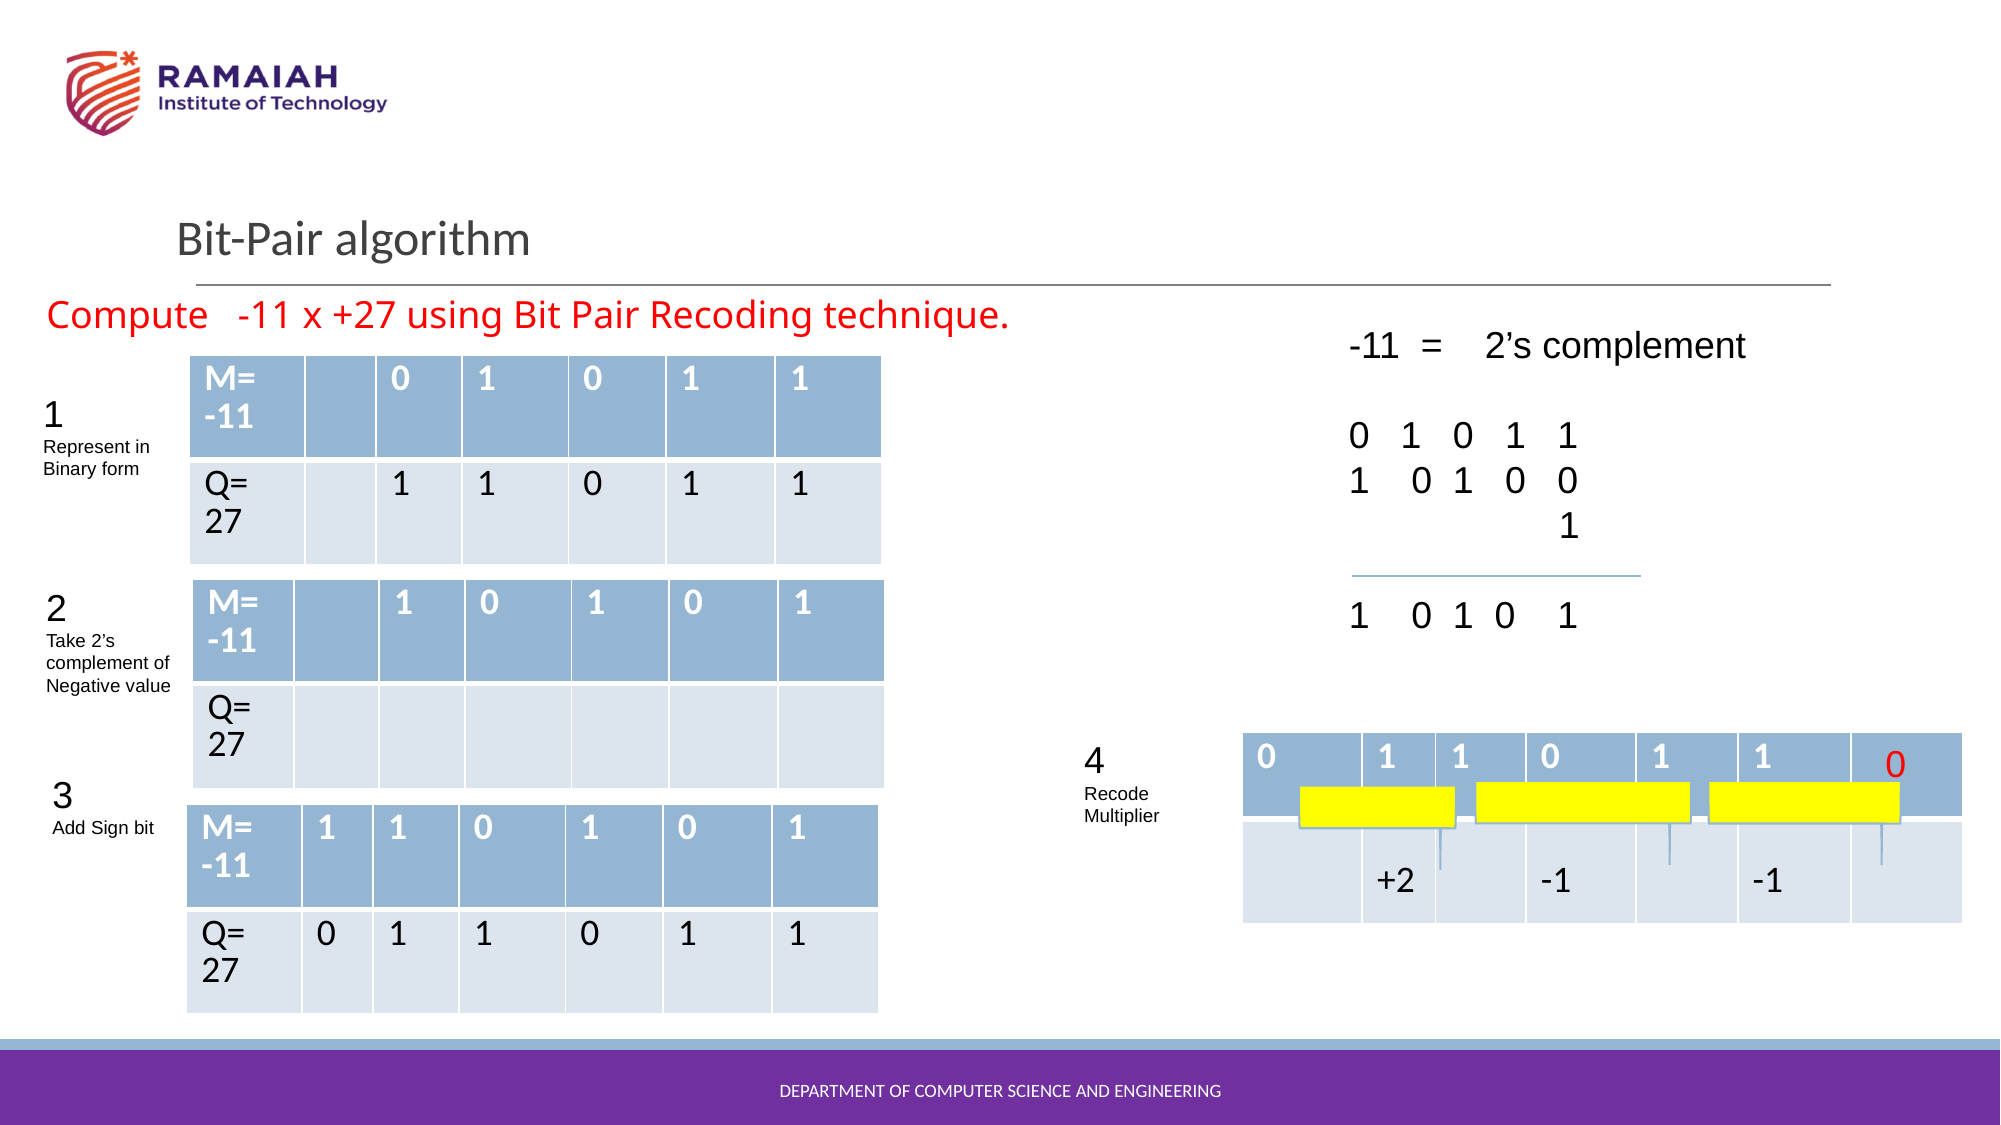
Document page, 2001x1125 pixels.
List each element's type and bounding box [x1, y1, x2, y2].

text_box [1299, 786, 1457, 870]
table_cell [295, 686, 378, 788]
table_header [566, 805, 662, 907]
table_header [776, 356, 881, 457]
table_cell [1436, 822, 1525, 923]
table_header [1901, 733, 1962, 816]
table_cell [664, 912, 771, 1013]
table_cell [1637, 822, 1737, 923]
table_cell [193, 686, 293, 788]
table_header [380, 580, 464, 681]
text_box [1708, 732, 1938, 866]
table_cell [380, 686, 464, 788]
table_header [572, 580, 668, 681]
table_cell [463, 463, 568, 564]
table_header [374, 805, 458, 907]
table_cell [1243, 822, 1361, 923]
table_cell [466, 686, 571, 788]
table_cell [187, 912, 301, 1013]
text_box [31, 576, 190, 727]
table_cell [667, 463, 774, 564]
table_cell [303, 912, 372, 1013]
table_header [1852, 733, 1870, 782]
table_cell [773, 912, 878, 1013]
table_cell [1363, 829, 1435, 923]
table_cell [1852, 822, 1962, 923]
text_box [1475, 782, 1692, 865]
text_box [1069, 728, 1228, 834]
table_header [466, 580, 571, 681]
table_cell [306, 463, 375, 564]
table_cell [460, 912, 565, 1013]
table_header [664, 805, 771, 907]
table_header [1739, 733, 1850, 782]
table_header [1243, 733, 1361, 816]
table_header [187, 805, 301, 907]
table_header [667, 356, 774, 457]
text_box [22, 277, 1262, 344]
table_cell [670, 686, 777, 788]
text_box [28, 382, 187, 510]
table_cell [1739, 824, 1850, 923]
table_header [779, 580, 884, 681]
table_cell [779, 686, 884, 788]
table_header [773, 805, 878, 907]
text_box [37, 763, 196, 869]
table_cell [190, 463, 304, 564]
table_header [460, 805, 565, 907]
table_header [1363, 733, 1435, 786]
table_cell [374, 912, 458, 1013]
table_header [190, 356, 304, 457]
table_header [1637, 733, 1737, 816]
table_header [670, 580, 777, 681]
table_header [1527, 733, 1635, 782]
table_header [569, 356, 665, 457]
table_cell [377, 463, 461, 564]
text_box [604, 1059, 1396, 1120]
table_header [193, 580, 293, 681]
table_header [295, 580, 378, 681]
table_cell [1527, 824, 1635, 923]
table_header [1436, 733, 1525, 816]
table_header [463, 356, 568, 457]
table_header [303, 805, 372, 907]
table_header [306, 356, 375, 457]
text_box [1333, 313, 1904, 644]
title [161, 110, 1499, 274]
picture [28, 5, 429, 166]
table_header [377, 356, 461, 457]
table_cell [572, 686, 668, 788]
table_cell [776, 463, 881, 564]
table_cell [566, 912, 662, 1013]
table_cell [569, 463, 665, 564]
